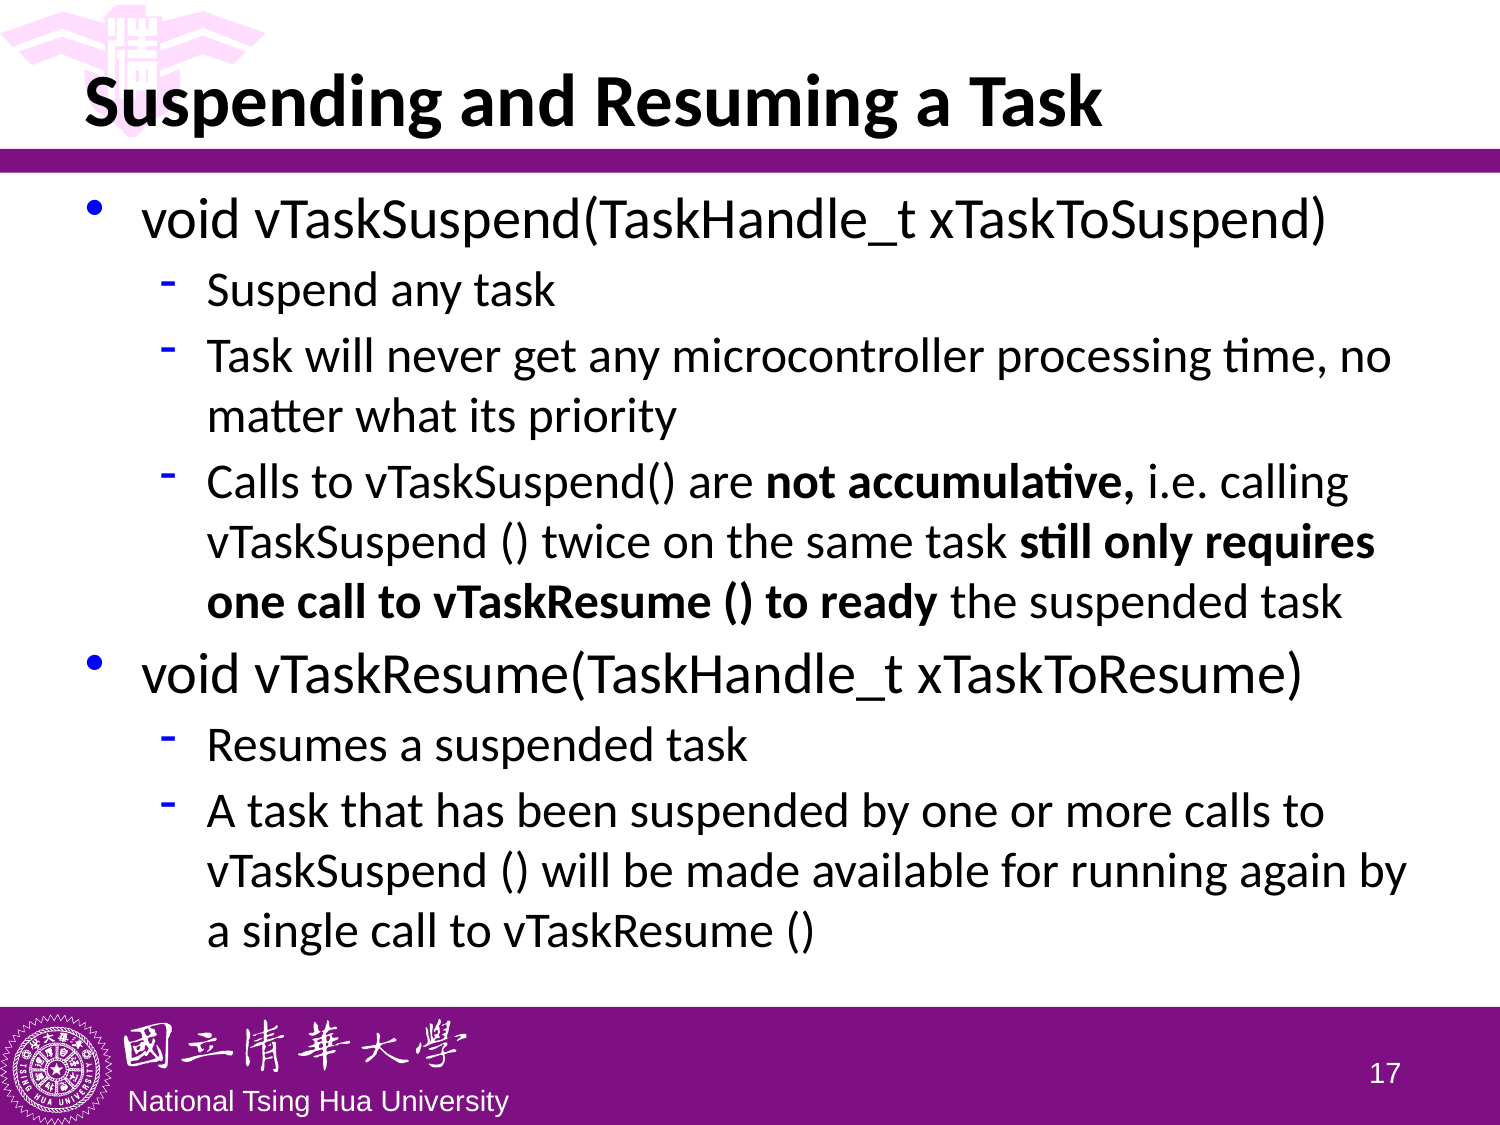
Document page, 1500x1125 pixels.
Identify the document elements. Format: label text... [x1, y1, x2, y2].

title Suspending and Resuming a Task [69, 37, 1436, 149]
list void vTaskSuspend(TaskHandle_t xTaskToSuspend) Suspend any task Task will never get any microcontroller processing time, no matter what its priority Calls to vTaskSuspend() are not accumulative, i.e. calling vTaskSuspend () twice on the same task still only requires one call to vTaskResume () to ready the suspended task void vTaskResume(TaskHandle_t xTaskToResume) Resumes a suspended task A task that has been suspended by one or more calls to vTaskSuspend () will be made available for running again by a single call to vTaskResume () [69, 172, 1436, 1000]
slide_number 16 [1104, 1021, 1417, 1097]
